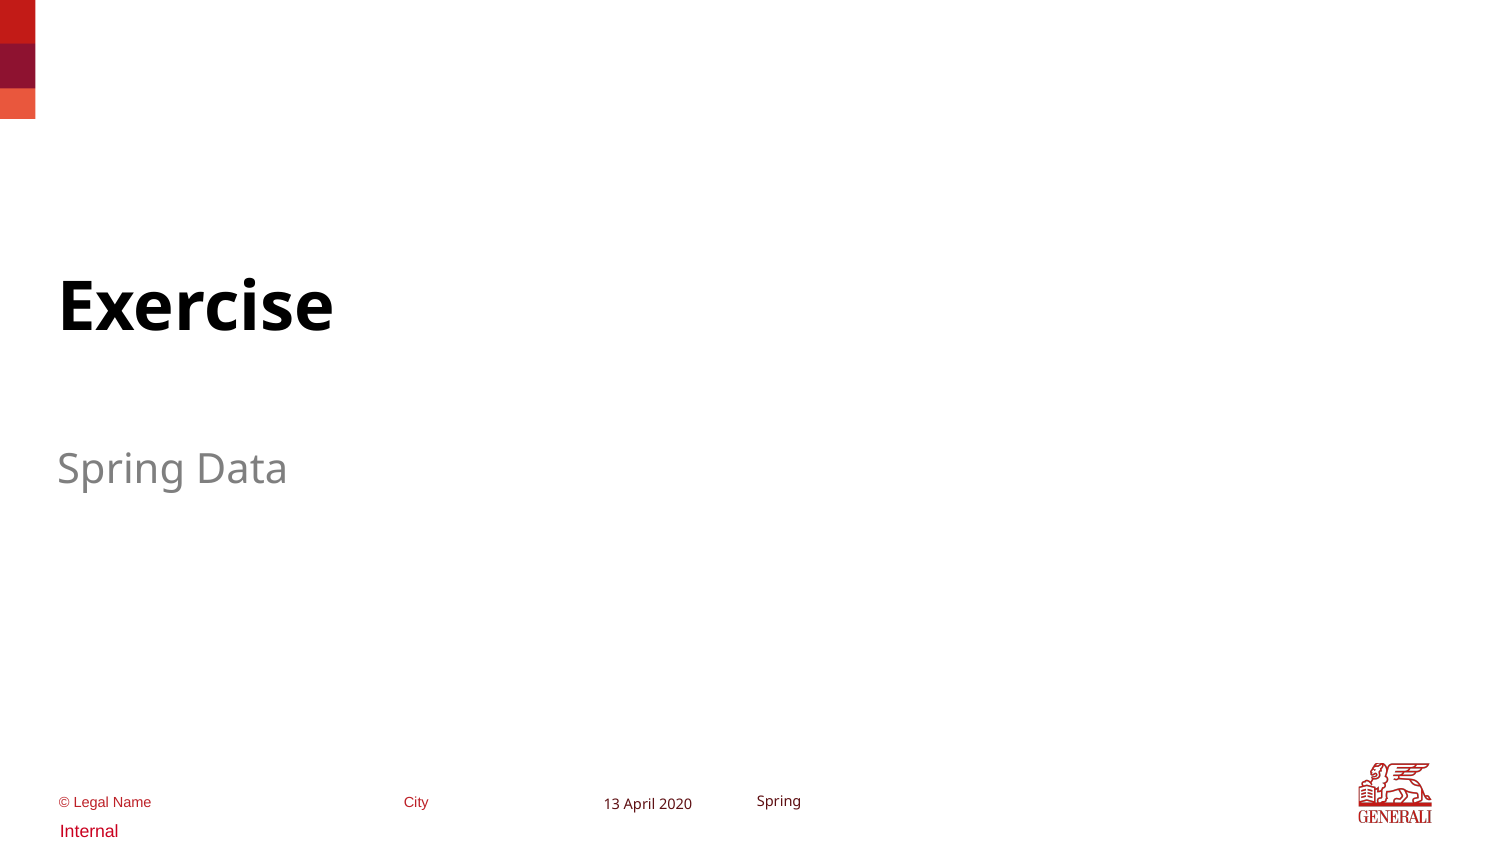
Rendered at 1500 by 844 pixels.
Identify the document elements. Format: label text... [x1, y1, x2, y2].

list Exercise [56, 262, 1433, 436]
footer Spring [756, 794, 1232, 809]
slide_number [603, 794, 735, 809]
subtitle Spring Data [56, 441, 1433, 546]
